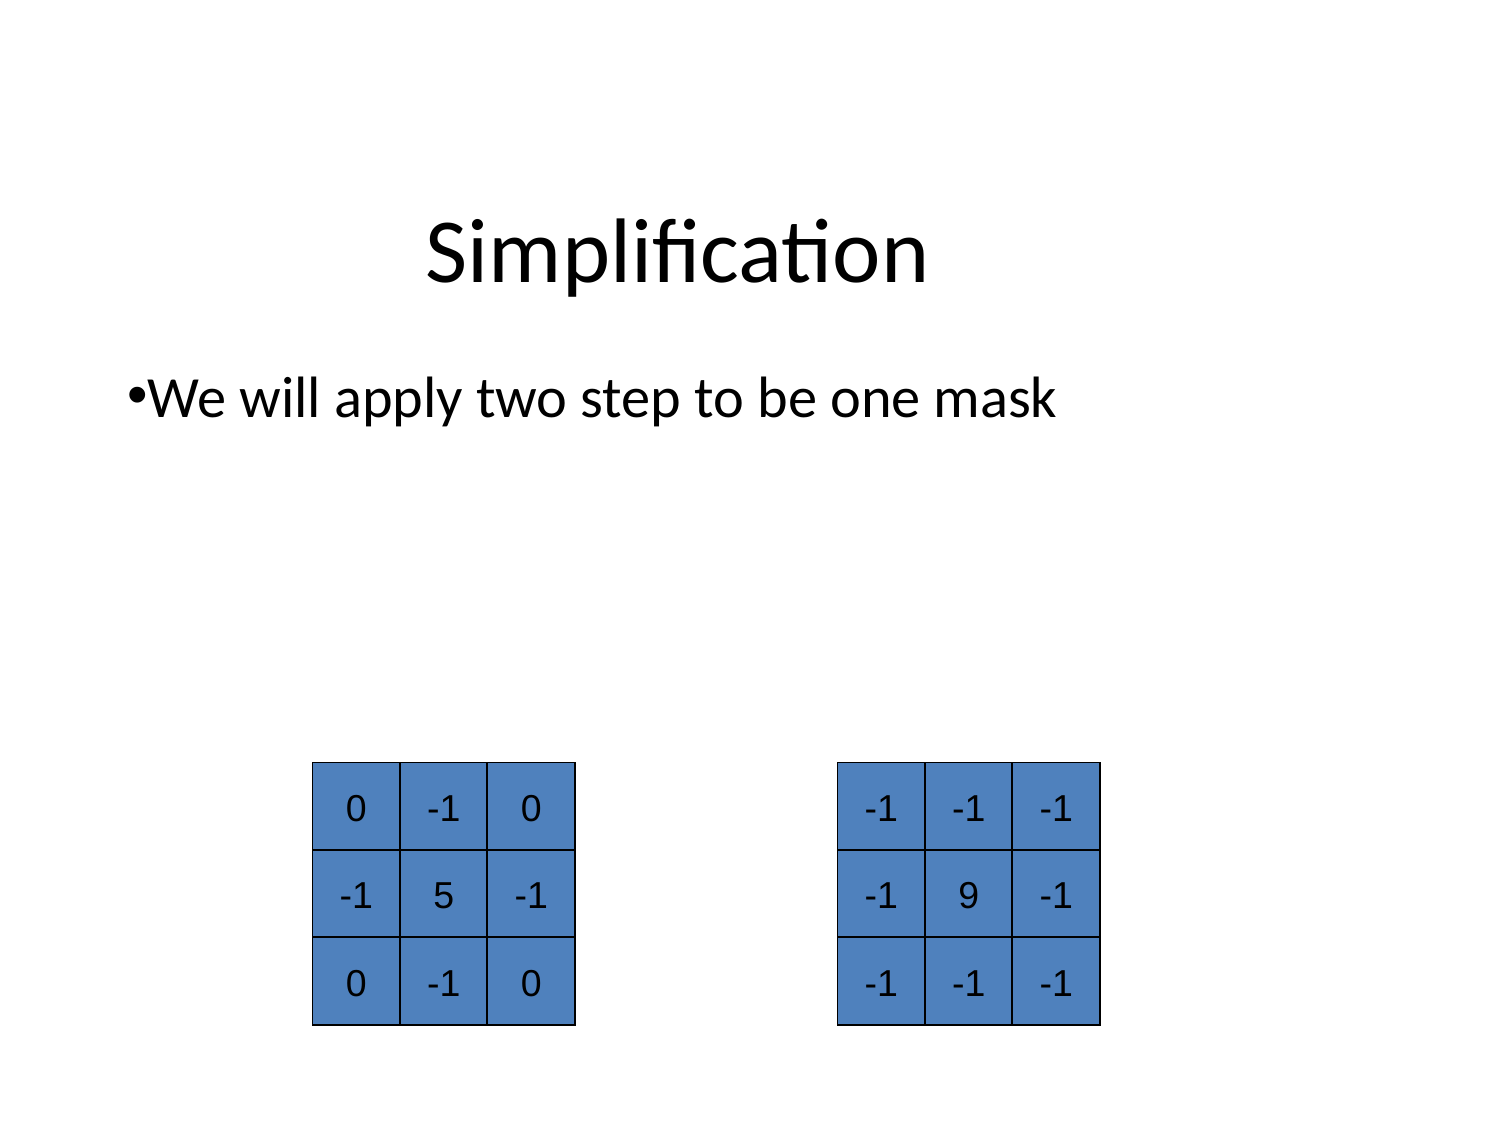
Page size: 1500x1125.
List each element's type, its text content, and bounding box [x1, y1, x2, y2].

text_box -1 [837, 850, 924, 937]
text_box -1 [400, 937, 487, 1025]
text_box 0 [312, 762, 400, 850]
text_box -1 [925, 937, 1012, 1025]
text_box -1 [925, 762, 1012, 849]
text_box 0 [487, 937, 575, 1025]
text_box Simplification [40, 152, 1316, 340]
text_box -1 [1012, 850, 1100, 937]
text_box -1 [312, 850, 399, 937]
text_box -1 [837, 762, 925, 850]
text_box -1 [400, 762, 487, 849]
text_box -1 [1012, 937, 1100, 1025]
text_box 0 [312, 937, 400, 1025]
text_box We will apply two step to be one mask [112, 352, 1425, 1028]
text_box 0 [487, 762, 575, 850]
text_box 5 [399, 849, 487, 937]
text_box -1 [837, 937, 925, 1025]
text_box -1 [1012, 762, 1100, 850]
text_box 9 [924, 849, 1012, 937]
text_box -1 [487, 850, 575, 937]
